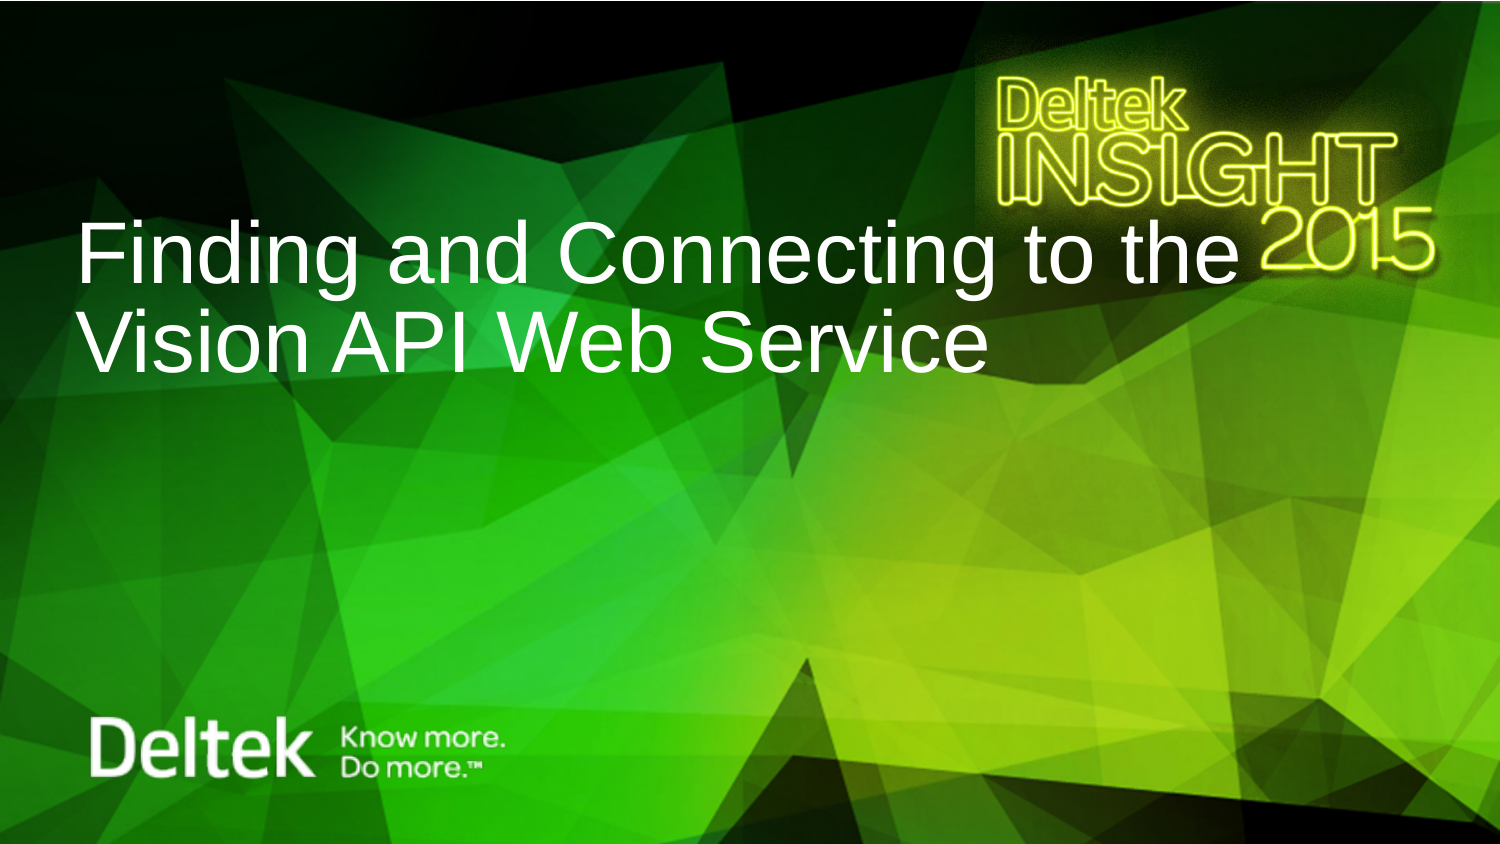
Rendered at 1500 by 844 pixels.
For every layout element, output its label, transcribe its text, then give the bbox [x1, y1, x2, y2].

title Finding and Connecting to the Vision API Web Service [75, 222, 1275, 382]
picture [0, 0, 1500, 844]
